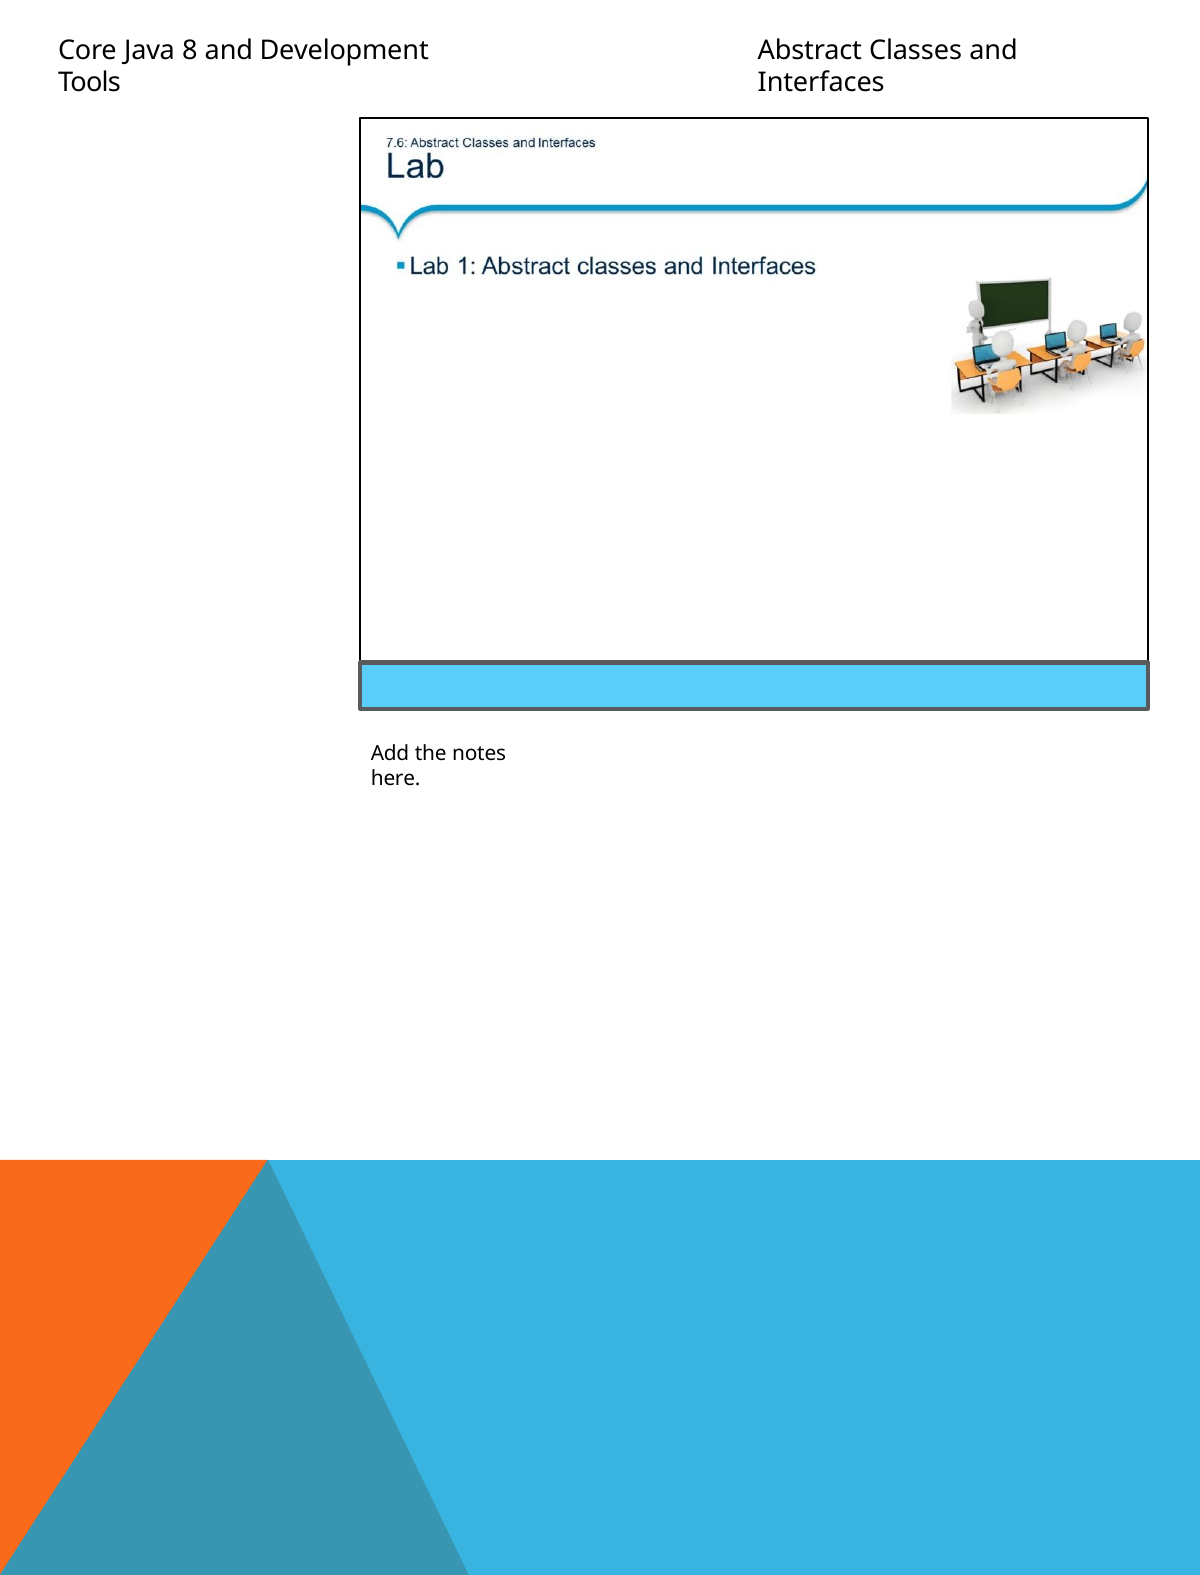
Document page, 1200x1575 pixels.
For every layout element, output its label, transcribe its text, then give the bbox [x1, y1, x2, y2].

text_box Add the notes here. [368, 737, 554, 790]
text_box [358, 116, 1149, 710]
text_box Abstract Classes and Interfaces [755, 30, 1143, 98]
text_box Core Java 8 and Development Tools [56, 30, 498, 98]
